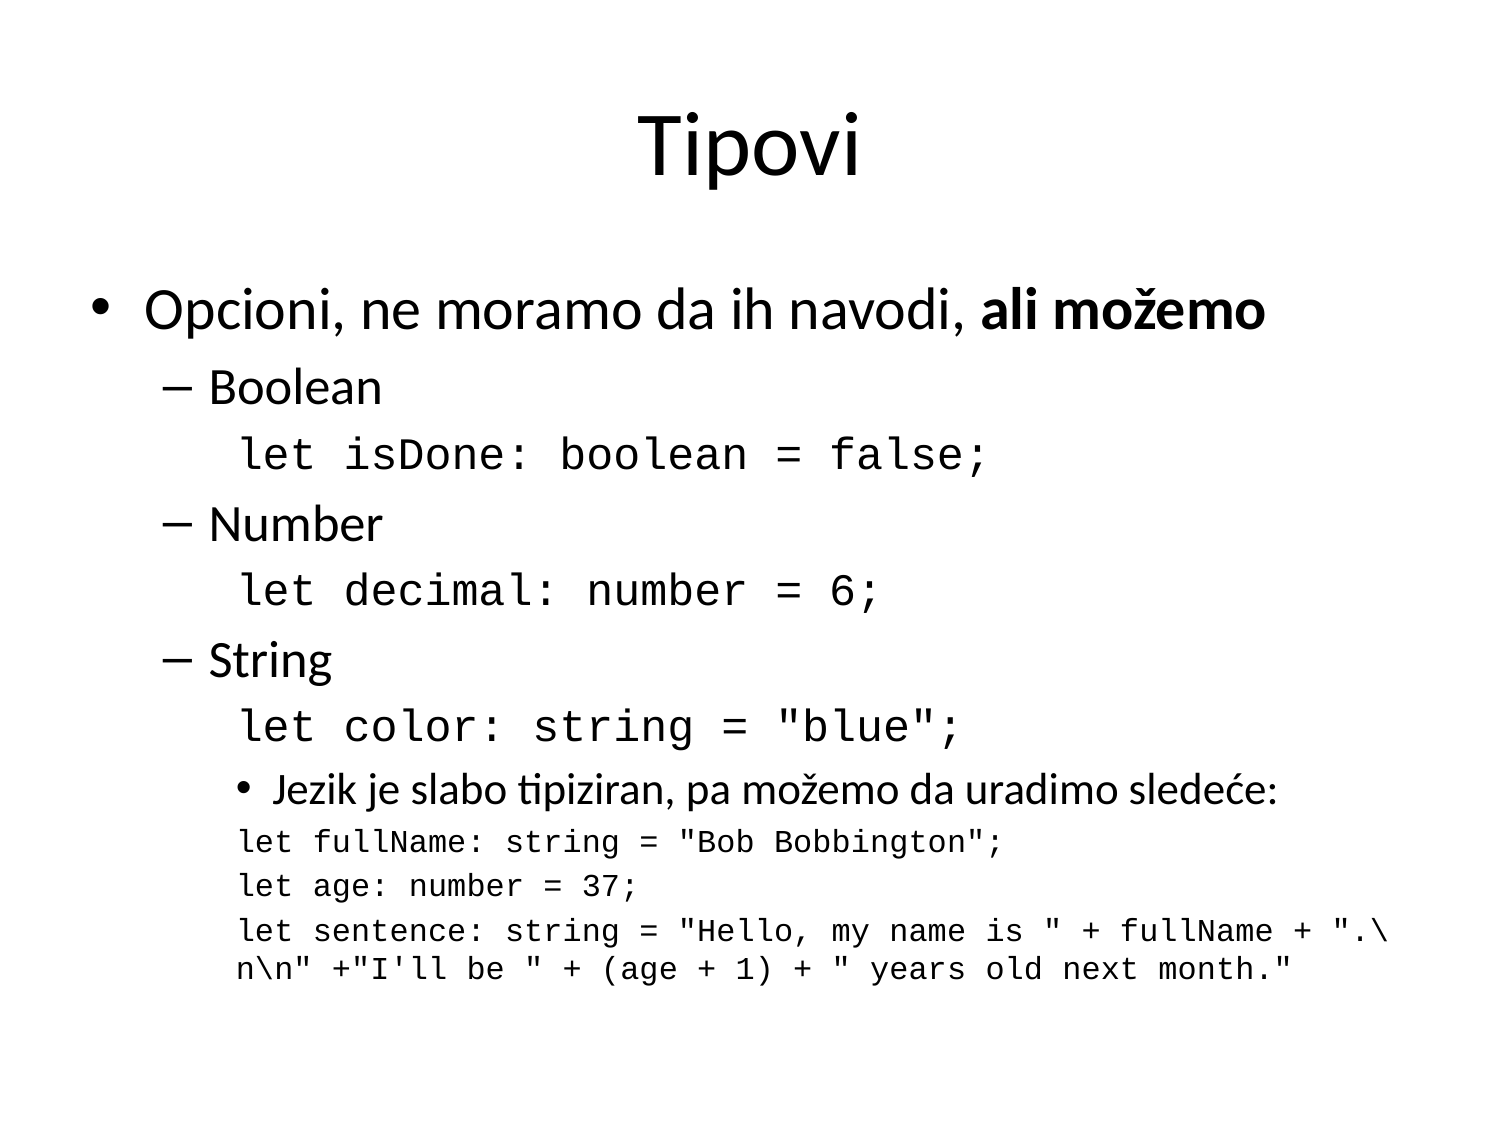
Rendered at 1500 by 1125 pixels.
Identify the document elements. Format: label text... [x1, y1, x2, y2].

title Tipovi [75, 45, 1425, 233]
list Opcioni, ne moramo da ih navodi, ali možemo Boolean let isDone: boolean = false; Number let decimal: number = 6; String let color: string = "blue"; Jezik je slabo tipiziran, pa možemo da uradimo sledeće: let fullName: string = "Bob Bobbington"; let age: number = 37; let sentence: string = "Hello, my name is " + fullName + ".\n\n" +"I'll be " + (age + 1) + " years old next month." [75, 262, 1425, 1005]
